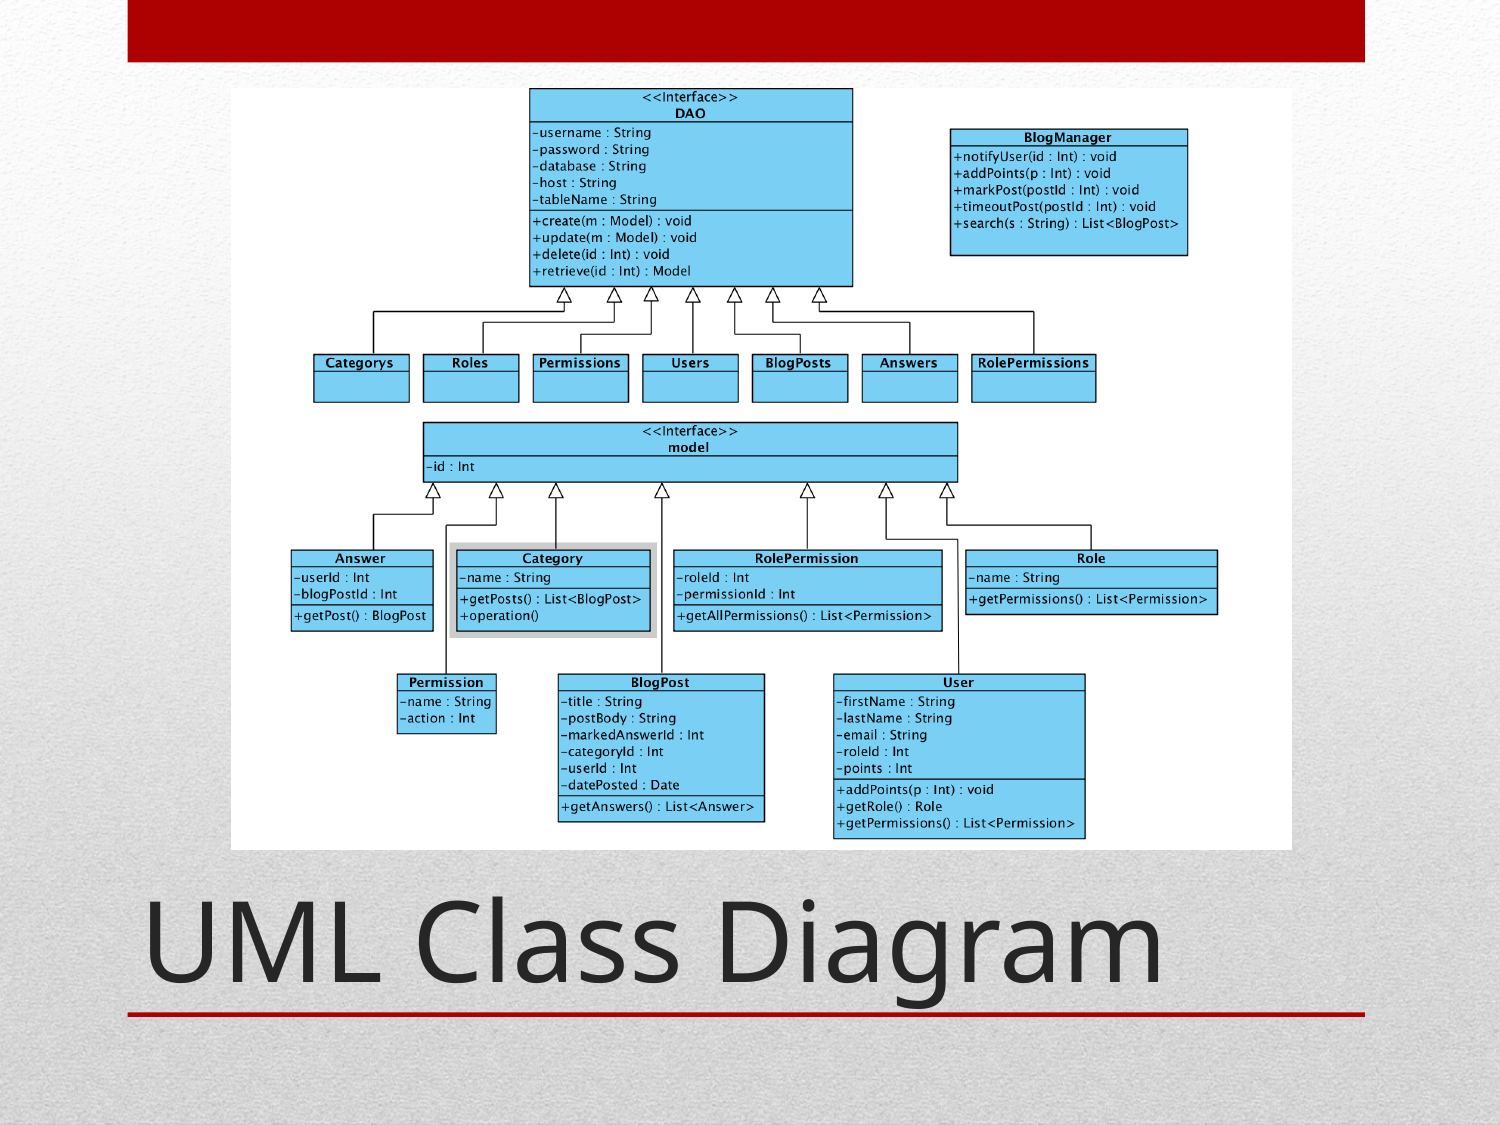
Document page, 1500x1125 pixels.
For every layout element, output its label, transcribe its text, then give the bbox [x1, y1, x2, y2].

title UML Class Diagram [125, 750, 1238, 1013]
picture [230, 87, 1293, 851]
